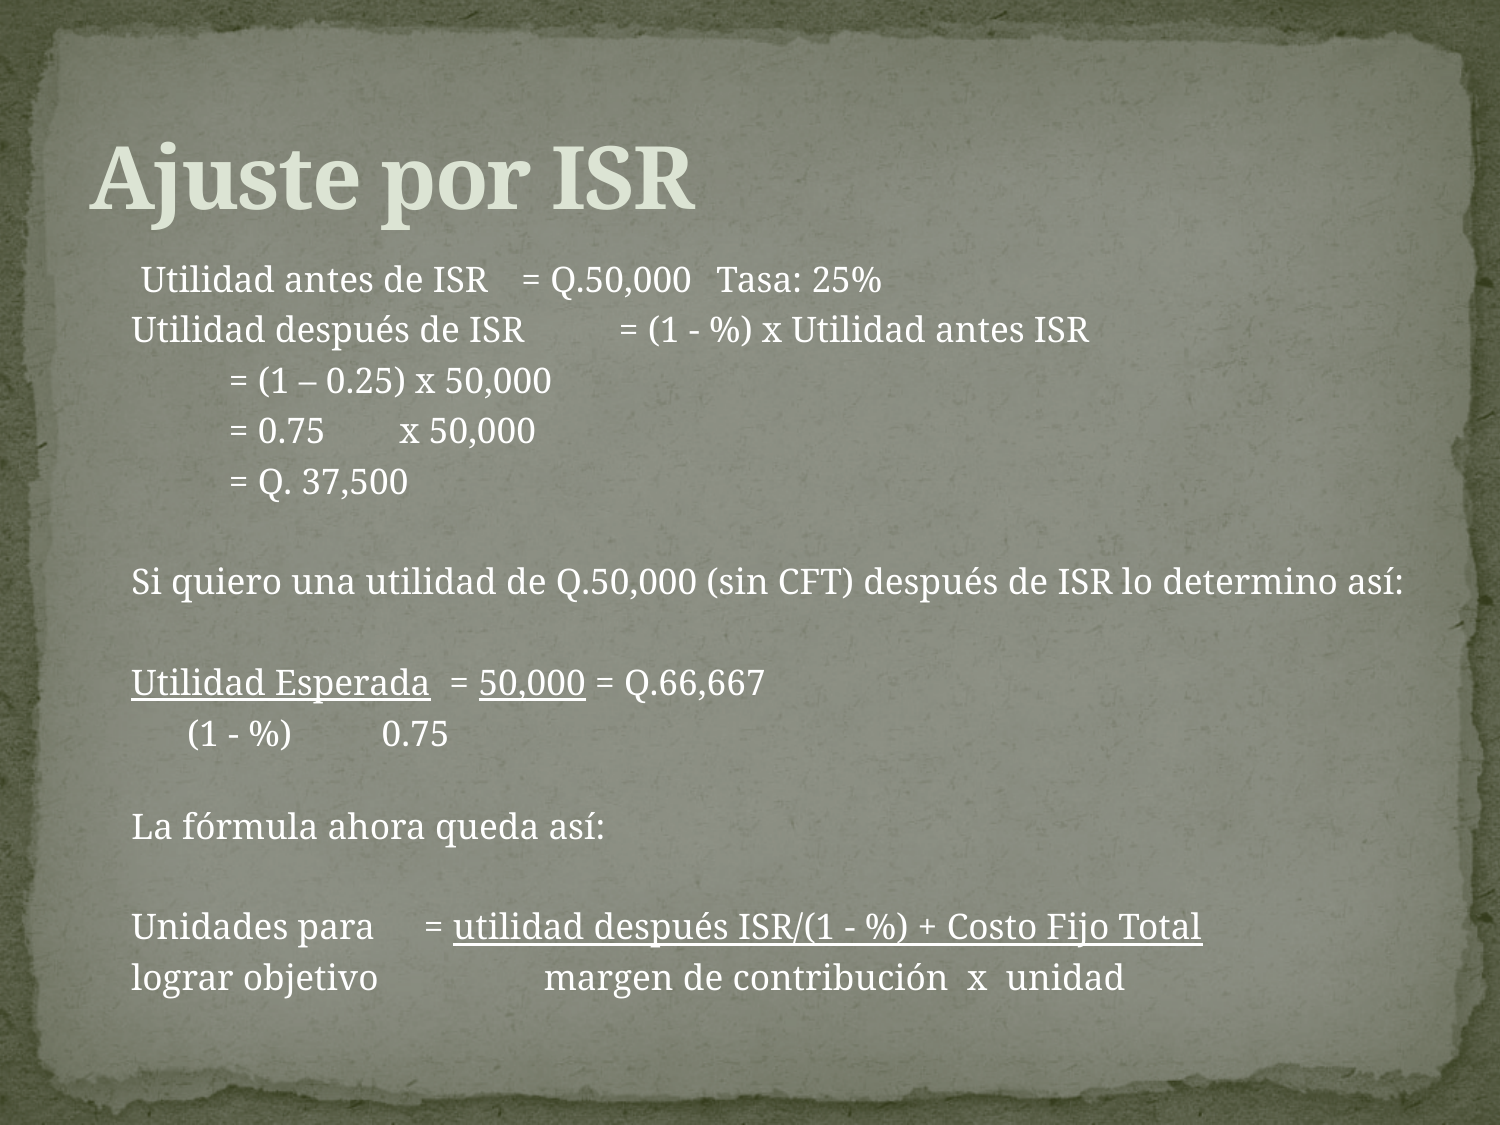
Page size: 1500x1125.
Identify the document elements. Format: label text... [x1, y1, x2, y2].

list Utilidad antes de ISR = Q.50,000 Tasa: 25% Utilidad después de ISR = (1 - %) x Utilidad antes ISR = (1 – 0.25) x 50,000 = 0.75 x 50,000 = Q. 37,500 Si quiero una utilidad de Q.50,000 (sin CFT) después de ISR lo determino así: Utilidad Esperada = 50,000 = Q.66,667 (1 - %) 0.75 La fórmula ahora queda así: Unidades para = utilidad después ISR/(1 - %) + Costo Fijo Total lograr objetivo margen de contribución x unidad [75, 249, 1425, 1032]
title Ajuste por ISR [74, 24, 1425, 235]
